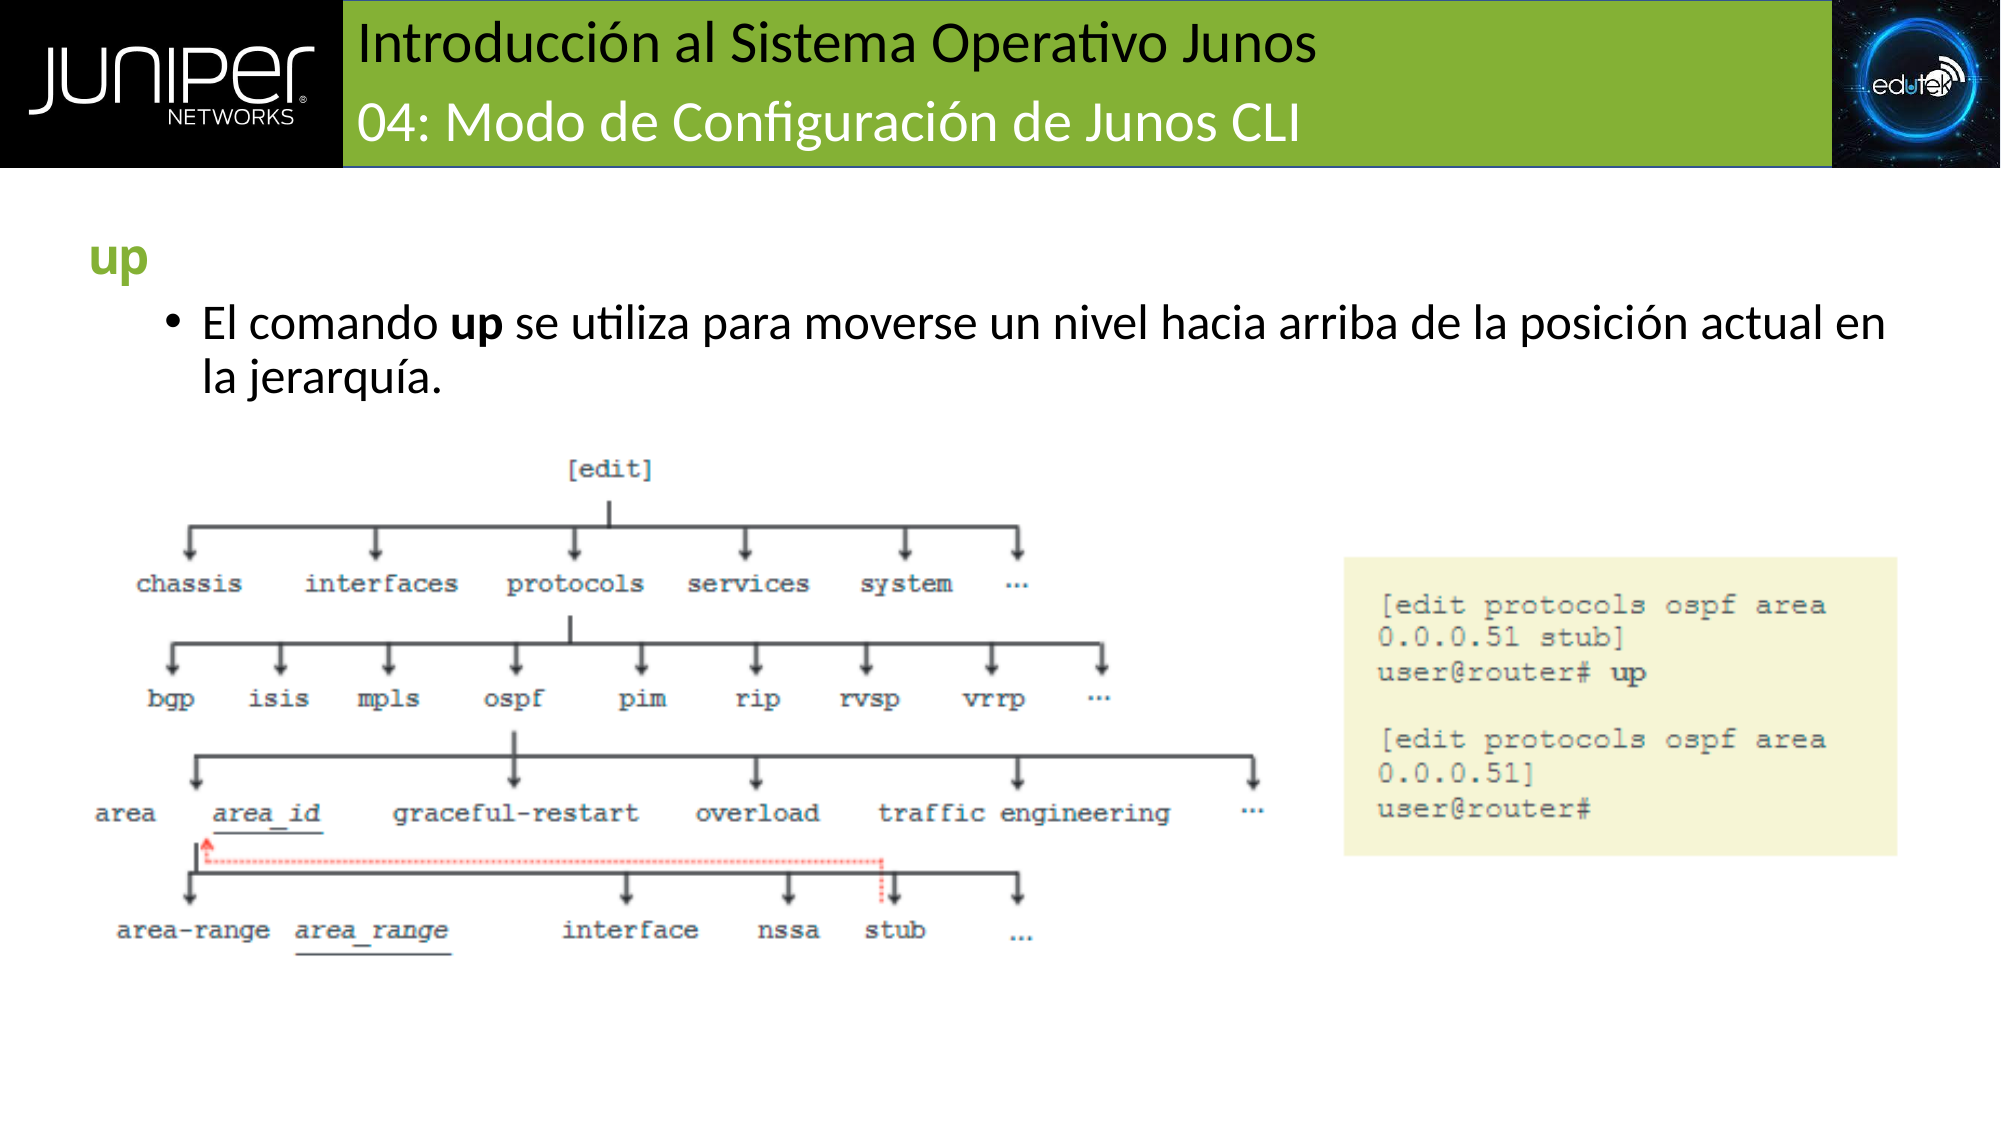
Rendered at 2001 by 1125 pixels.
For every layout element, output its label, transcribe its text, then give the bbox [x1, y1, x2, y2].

picture [0, 0, 343, 168]
picture [65, 430, 1926, 995]
list up El comando up se utiliza para moverse un nivel hacia arriba de la posición actual en la jerarquía. [74, 224, 1926, 430]
picture [1832, 84, 2000, 168]
list 04: Modo de Configuración de Junos CLI [342, 83, 1606, 168]
title Introducción al Sistema Operativo Junos [342, 3, 2000, 84]
